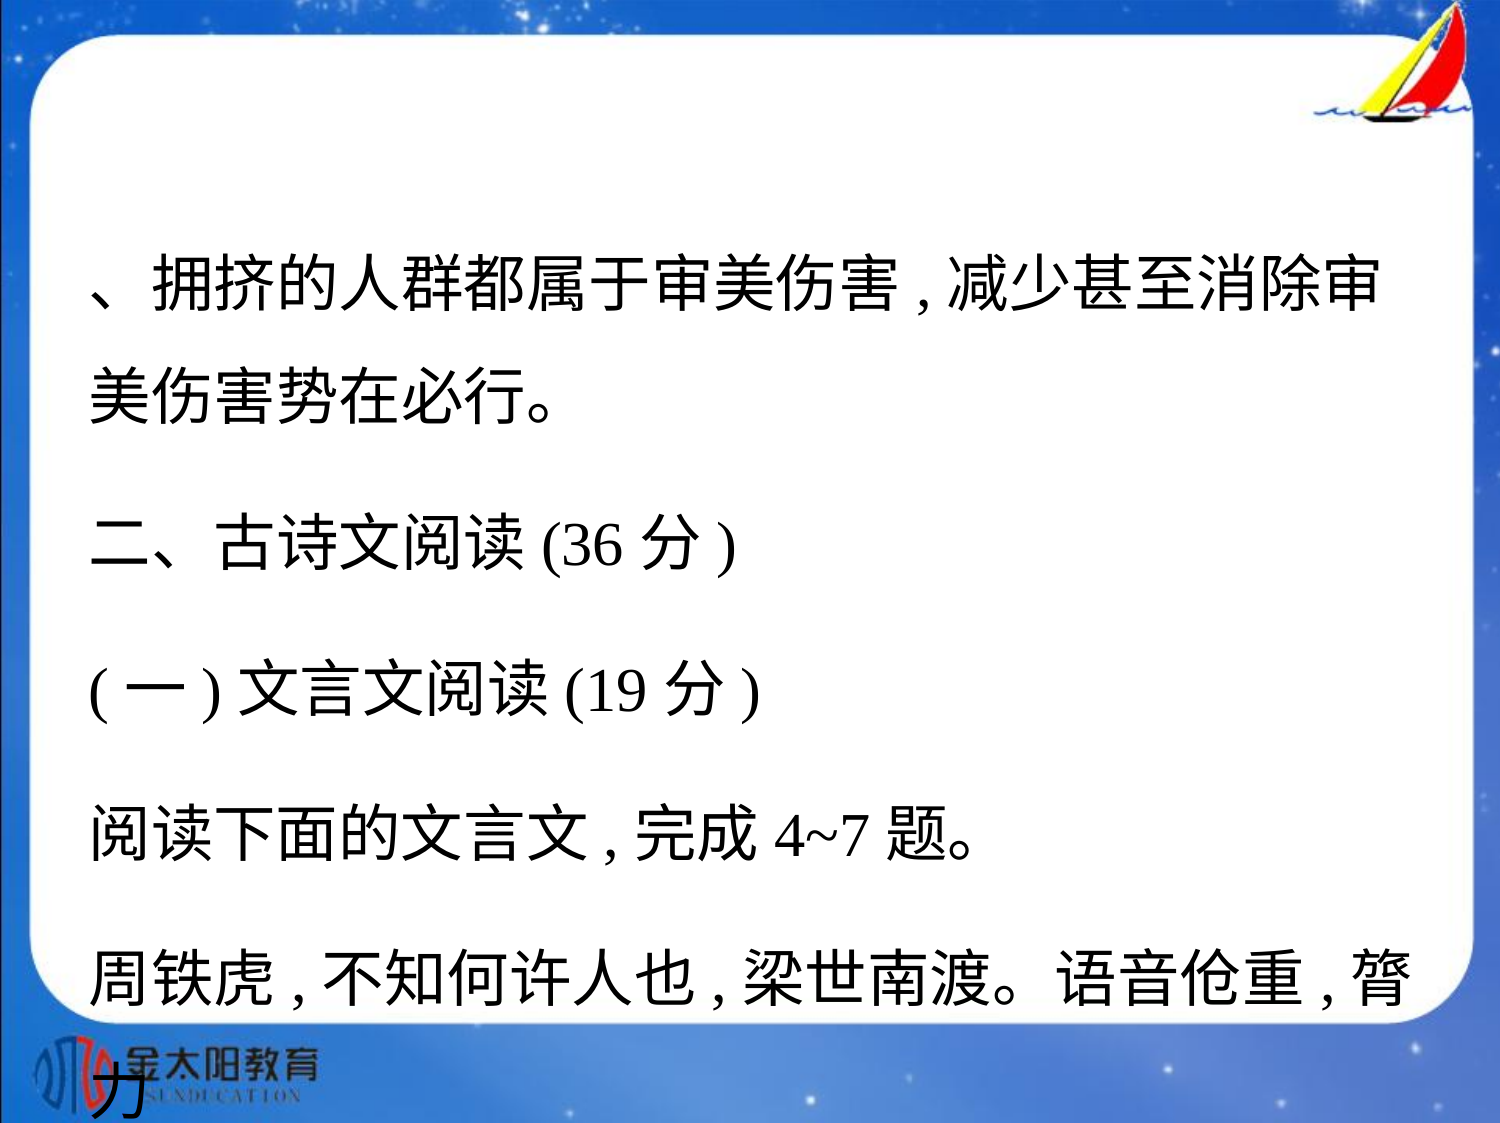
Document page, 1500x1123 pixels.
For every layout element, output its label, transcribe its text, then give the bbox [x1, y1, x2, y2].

text_box (一)文言文阅读(19分) [88, 611, 1453, 724]
picture [0, 0, 1500, 1123]
text_box 二、古诗文阅读(36分) [88, 465, 1453, 579]
text_box 阅读下面的文言文,完成4~7题。 [88, 756, 1453, 869]
text_box 、拥挤的人群都属于审美伤害,减少甚至消除审 美伤害势在必行。 [88, 206, 1453, 433]
text_box 周铁虎,不知何许人也,梁世南渡。语音伧重,膂力 [88, 901, 1453, 1123]
